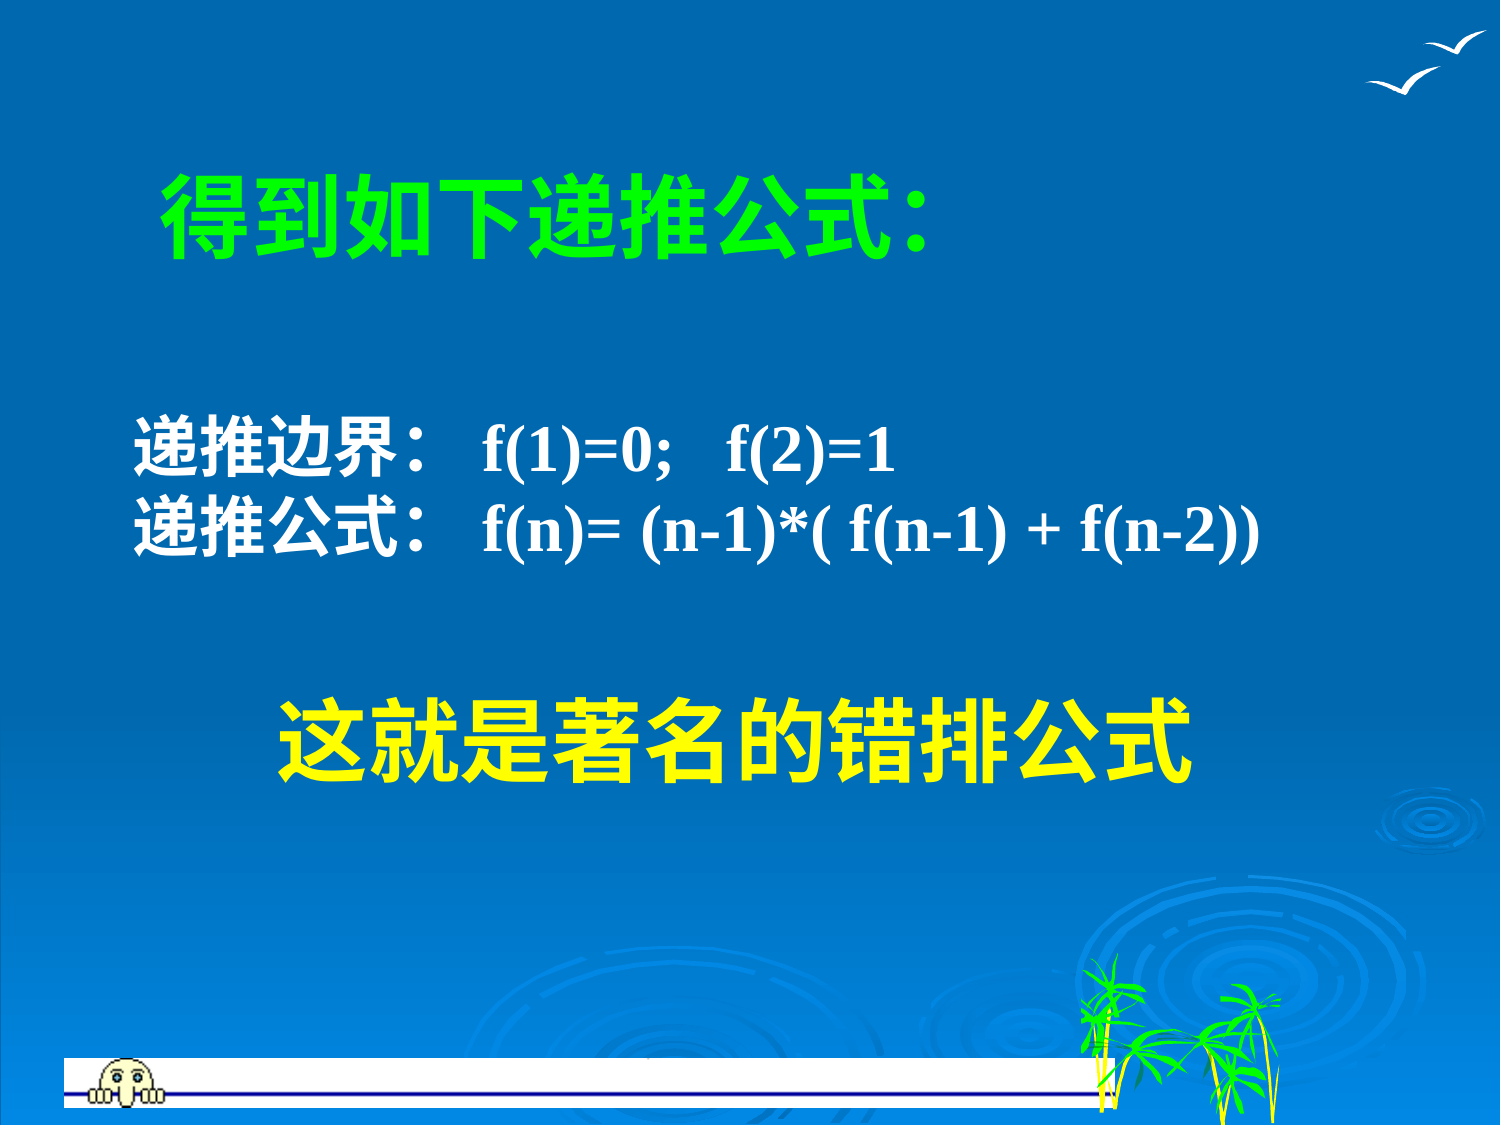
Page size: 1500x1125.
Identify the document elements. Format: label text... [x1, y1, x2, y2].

text_box 递推边界：f(1)=0; f(2)=1 递推公式：f(n)= (n-1)*( f(n-1) + f(n-2)) [117, 397, 1388, 572]
picture [1105, 1081, 1113, 1108]
picture [1107, 1058, 1115, 1074]
picture [64, 1058, 1100, 1108]
picture [1099, 1058, 1103, 1078]
text_box 这就是著名的错排公式 [194, 645, 1276, 833]
picture [1108, 1072, 1115, 1098]
title 得到如下递推公式： [112, 148, 1034, 281]
